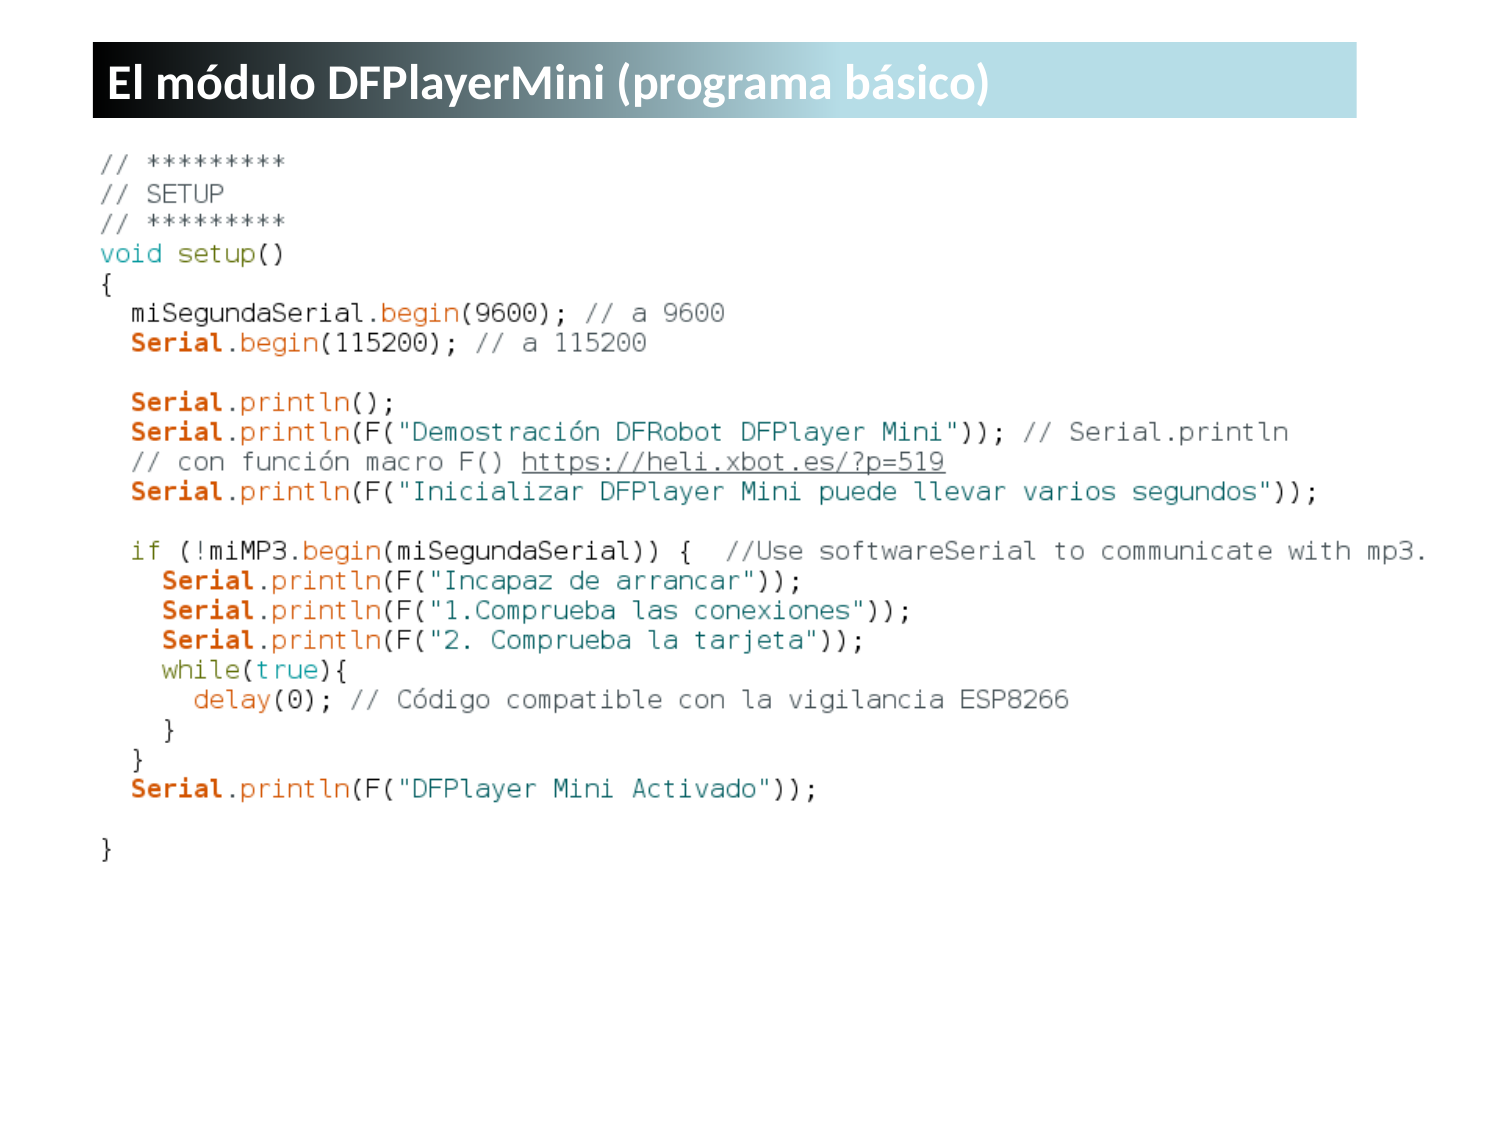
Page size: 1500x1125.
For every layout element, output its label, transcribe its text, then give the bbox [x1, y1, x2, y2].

picture [92, 139, 1464, 876]
text_box El módulo DFPlayerMini (programa básico) [92, 42, 1357, 118]
